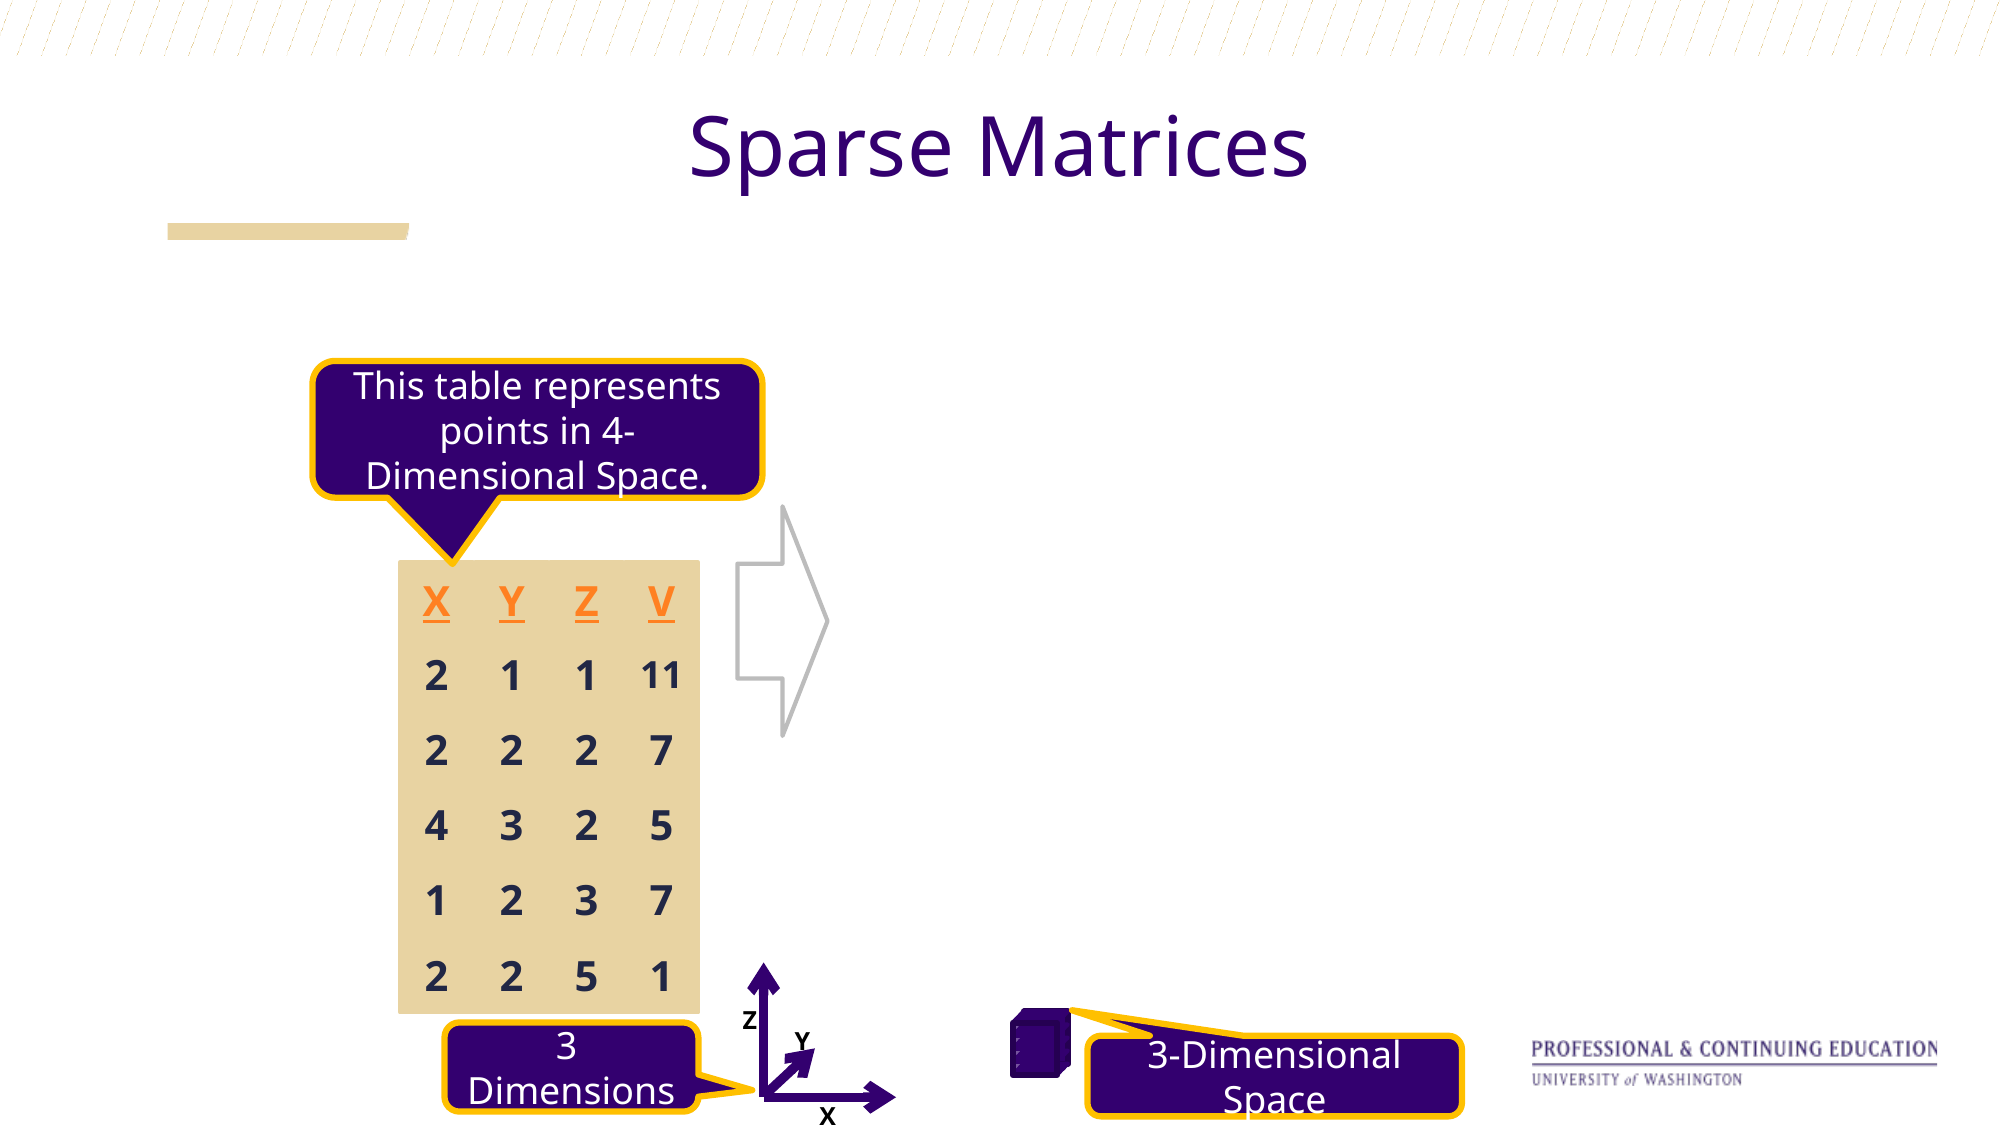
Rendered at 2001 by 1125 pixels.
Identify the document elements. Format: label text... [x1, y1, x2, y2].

text_box This table represents points in 4-Dimensional Space. [310, 358, 765, 567]
text_box V [623, 560, 700, 634]
title Sparse Matrices [70, 46, 1930, 240]
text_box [1012, 1010, 1069, 1076]
text_box 2 [398, 935, 473, 1014]
text_box 3 [473, 784, 548, 859]
picture [0, 0, 2001, 56]
text_box 1 [473, 634, 548, 709]
text_box 1 [398, 859, 473, 935]
text_box 2 [548, 784, 623, 859]
text_box 1 [623, 935, 700, 1014]
text_box 5 [623, 784, 700, 859]
text_box 4 [398, 784, 473, 859]
text_box Y [473, 560, 548, 634]
text_box [735, 504, 830, 739]
text_box Z [548, 560, 623, 634]
text_box X [398, 560, 473, 634]
text_box 7 [623, 859, 700, 935]
text_box 11 [623, 634, 700, 709]
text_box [741, 962, 897, 1125]
text_box 2 [473, 709, 548, 784]
text_box 2 [548, 709, 623, 784]
text_box 3 Dimensions [442, 1020, 736, 1114]
text_box 2 [398, 709, 473, 784]
text_box 7 [623, 709, 700, 784]
text_box 3 [548, 859, 623, 935]
text_box 1 [548, 634, 623, 709]
text_box 3-Dimensional Space [1069, 1008, 1465, 1119]
text_box 2 [473, 935, 548, 1014]
text_box 2 [398, 634, 473, 709]
text_box 2 [473, 859, 548, 935]
text_box 5 [548, 935, 623, 1014]
